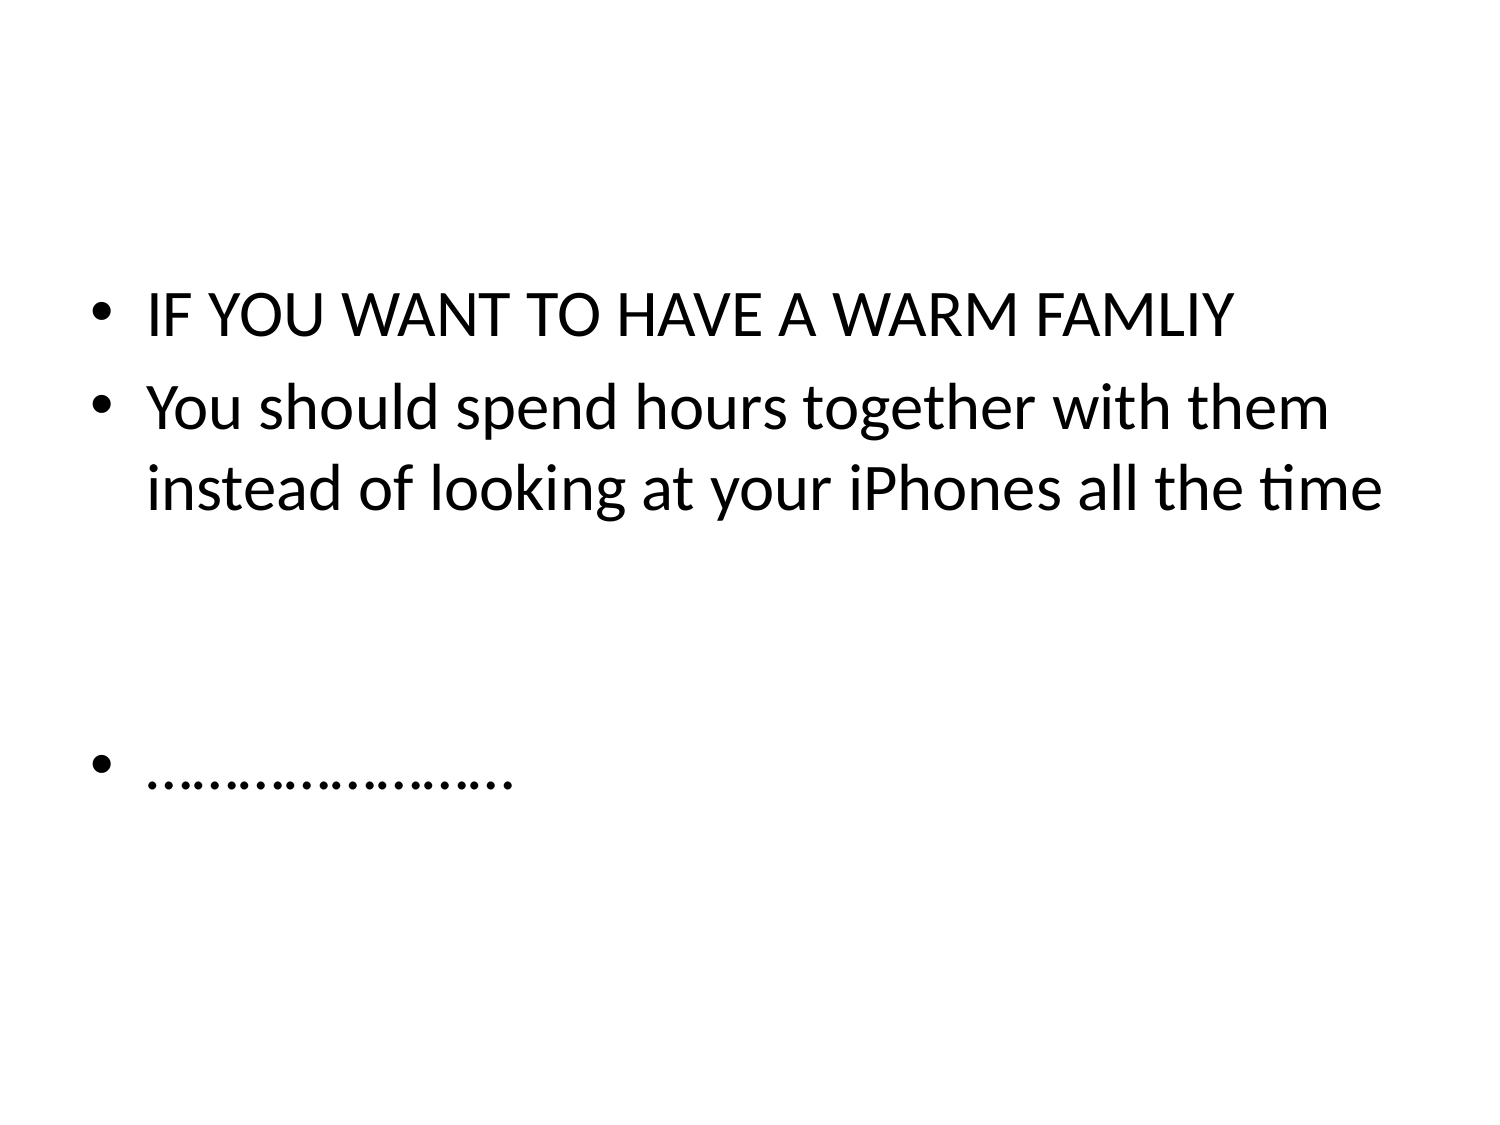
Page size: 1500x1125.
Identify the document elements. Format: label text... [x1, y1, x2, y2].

list IF YOU WANT TO HAVE A WARM FAMLIY You should spend hours together with them instead of looking at your iPhones all the time …………………… [75, 262, 1425, 1005]
